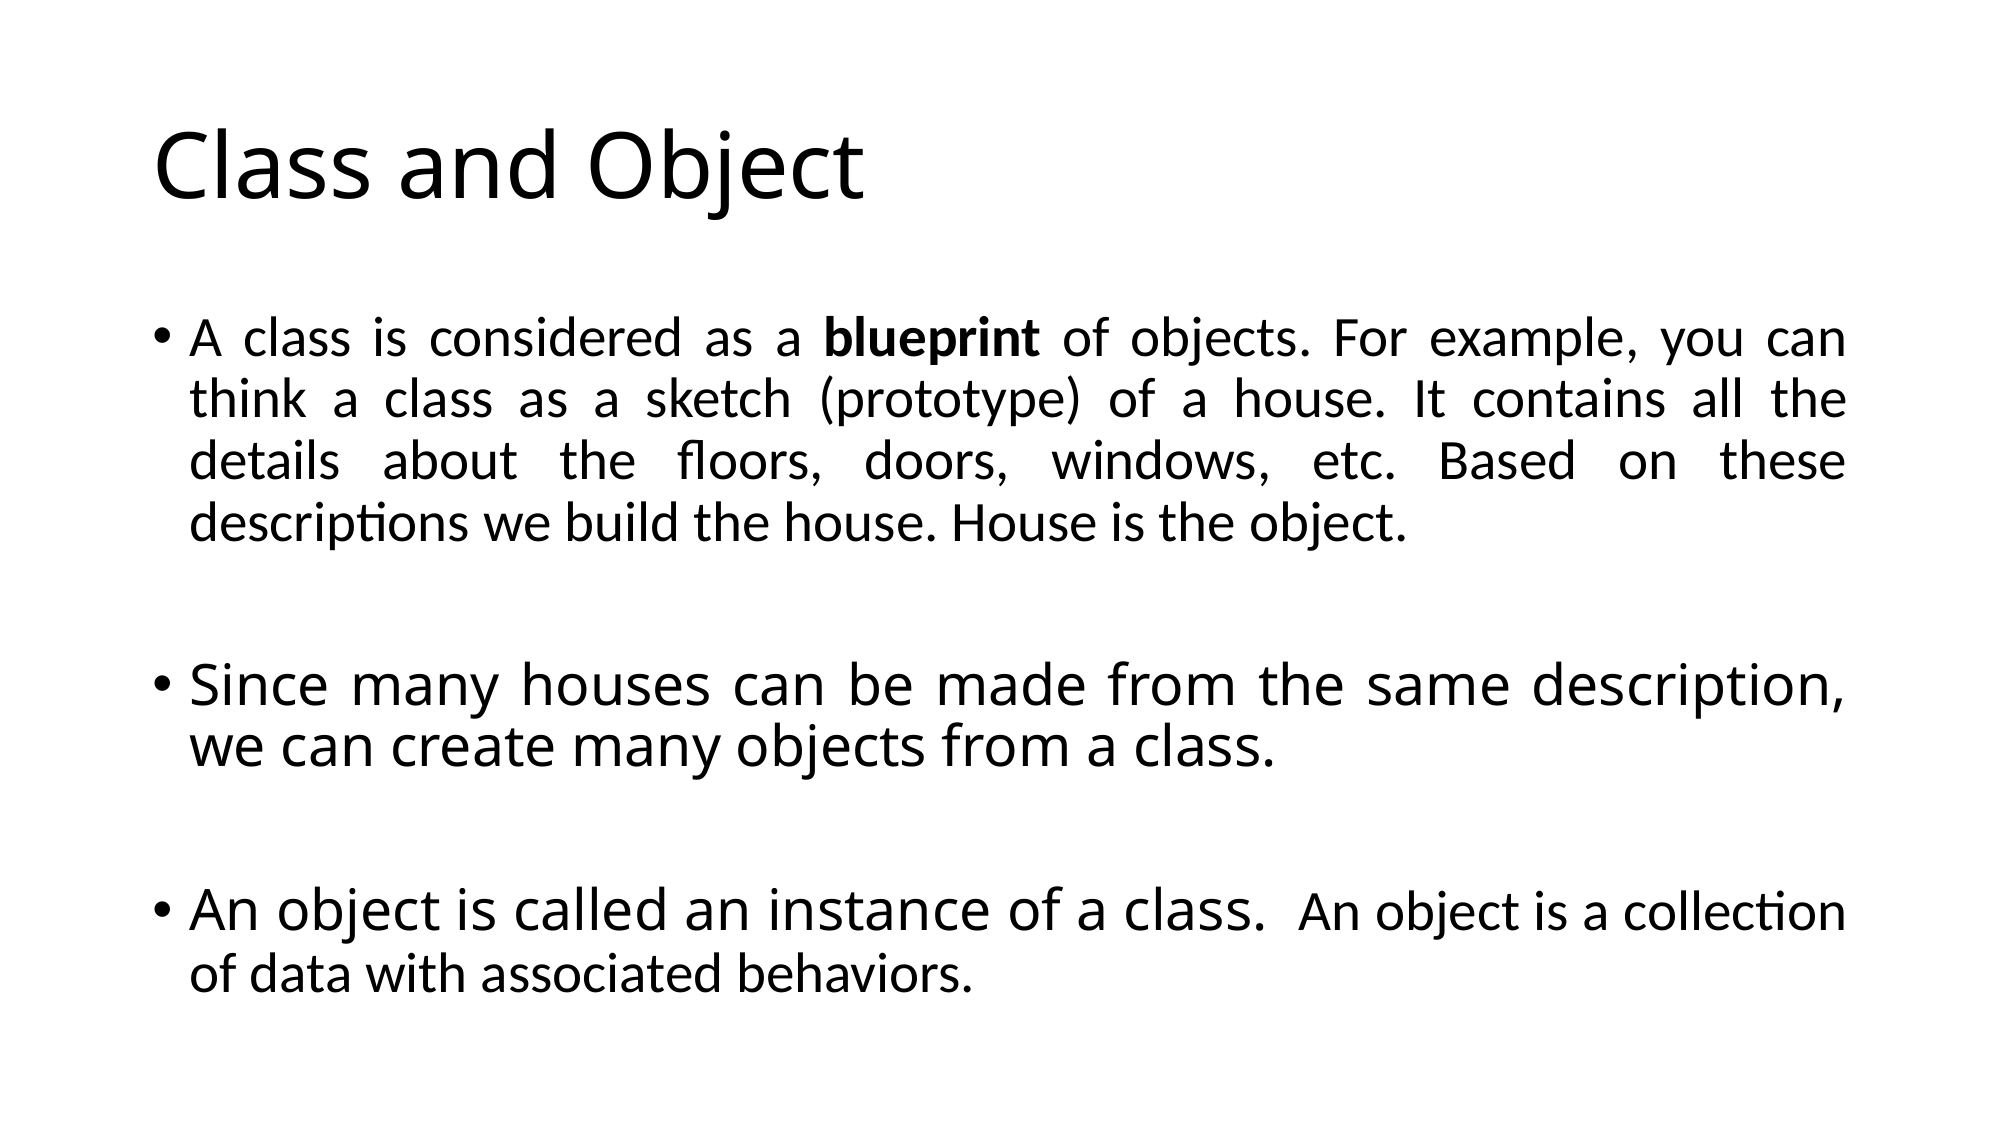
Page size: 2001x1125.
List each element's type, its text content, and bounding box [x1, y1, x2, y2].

title Class and Object [137, 59, 1863, 278]
list A class is considered as a blueprint of objects. For example, you can think a class as a sketch (prototype) of a house. It contains all the details about the floors, doors, windows, etc. Based on these descriptions we build the house. House is the object. Since many houses can be made from the same description, we can create many objects from a class. An object is called an instance of a class. An object is a collection of data with associated behaviors. [137, 299, 1863, 1014]
